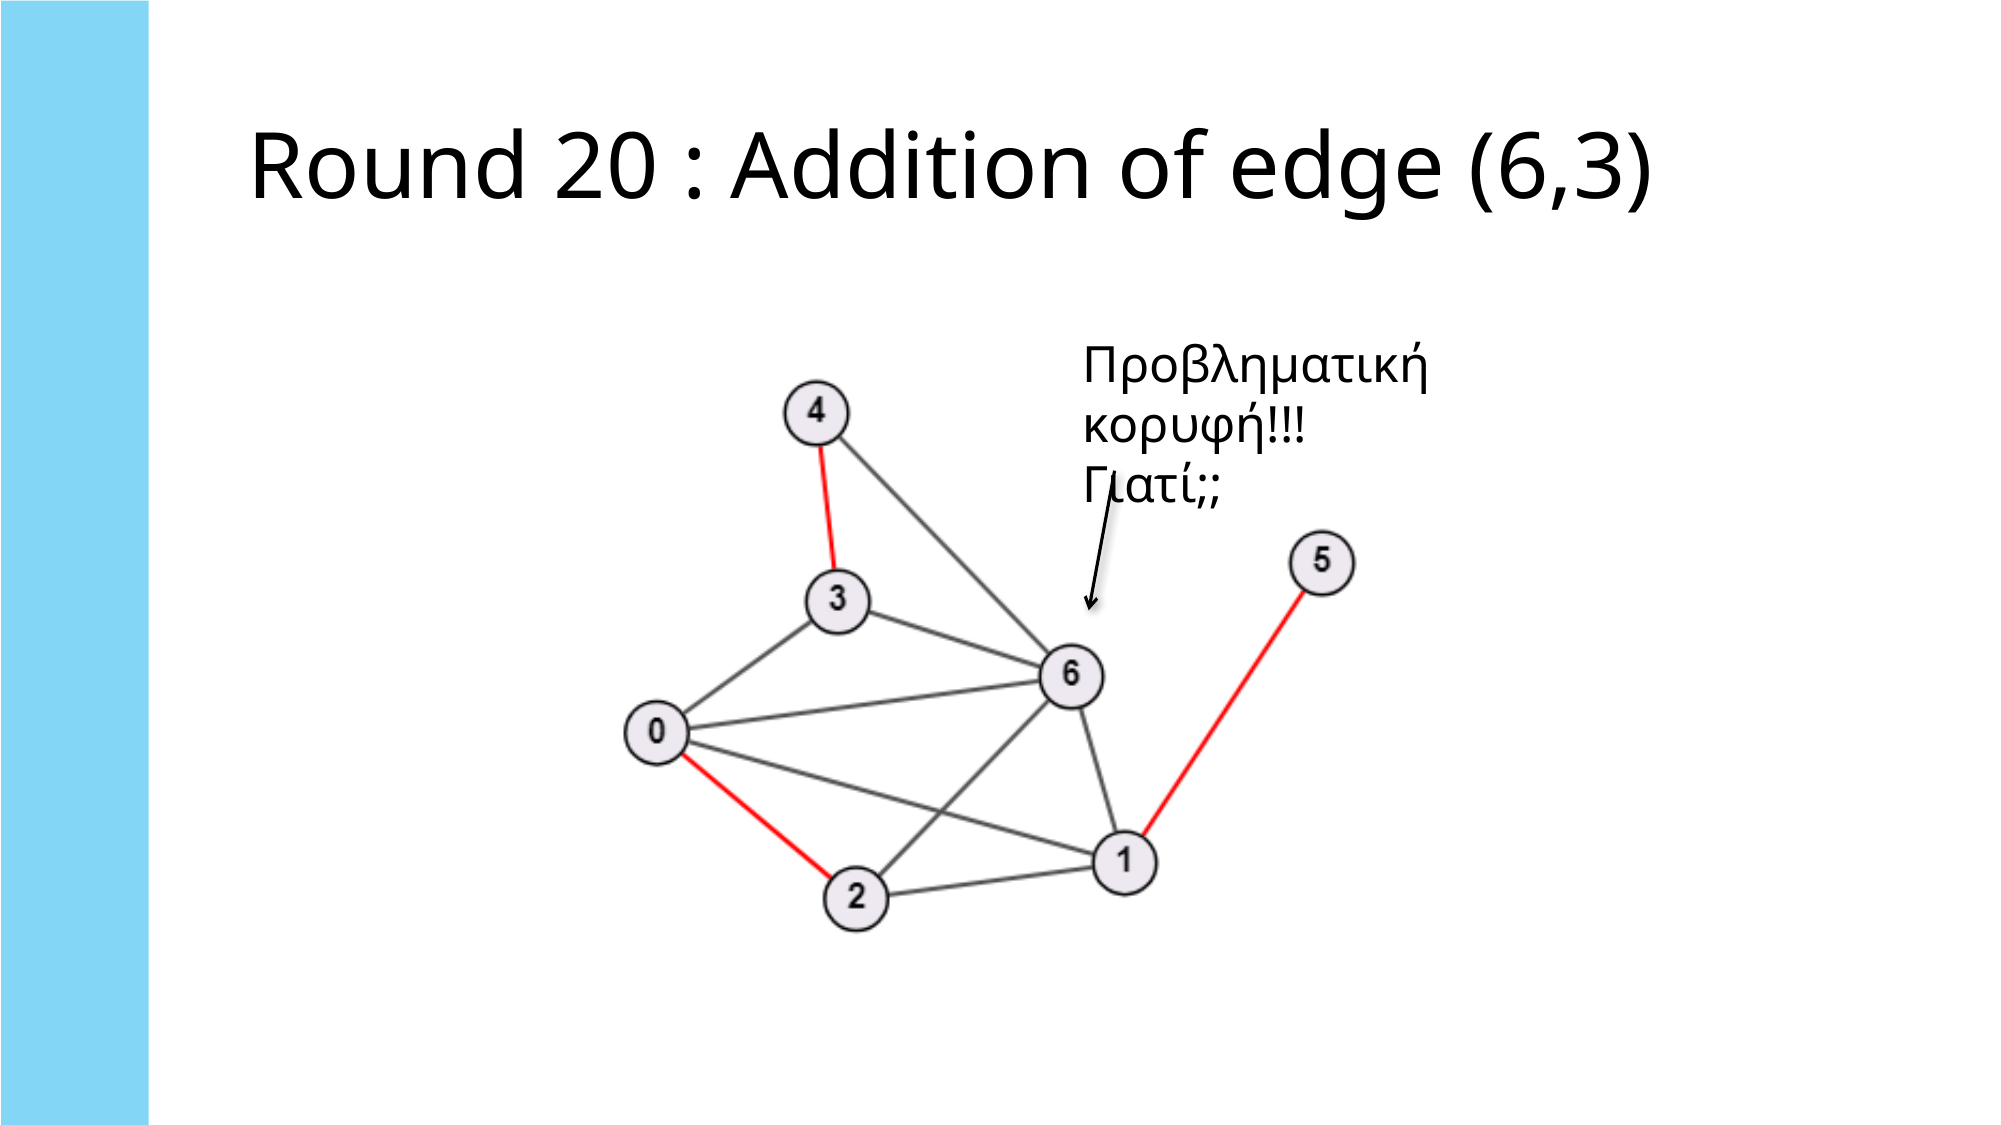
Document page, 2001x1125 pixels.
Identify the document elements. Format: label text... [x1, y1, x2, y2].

text_box [1, 0, 149, 1125]
text_box Προβληματική κορυφή!!! Γιατί;; [1389, 324, 1658, 520]
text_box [1088, 470, 1116, 611]
picture [589, 324, 1389, 989]
text_box Round 20 : Addition of edge (6,3) [232, 59, 1863, 278]
